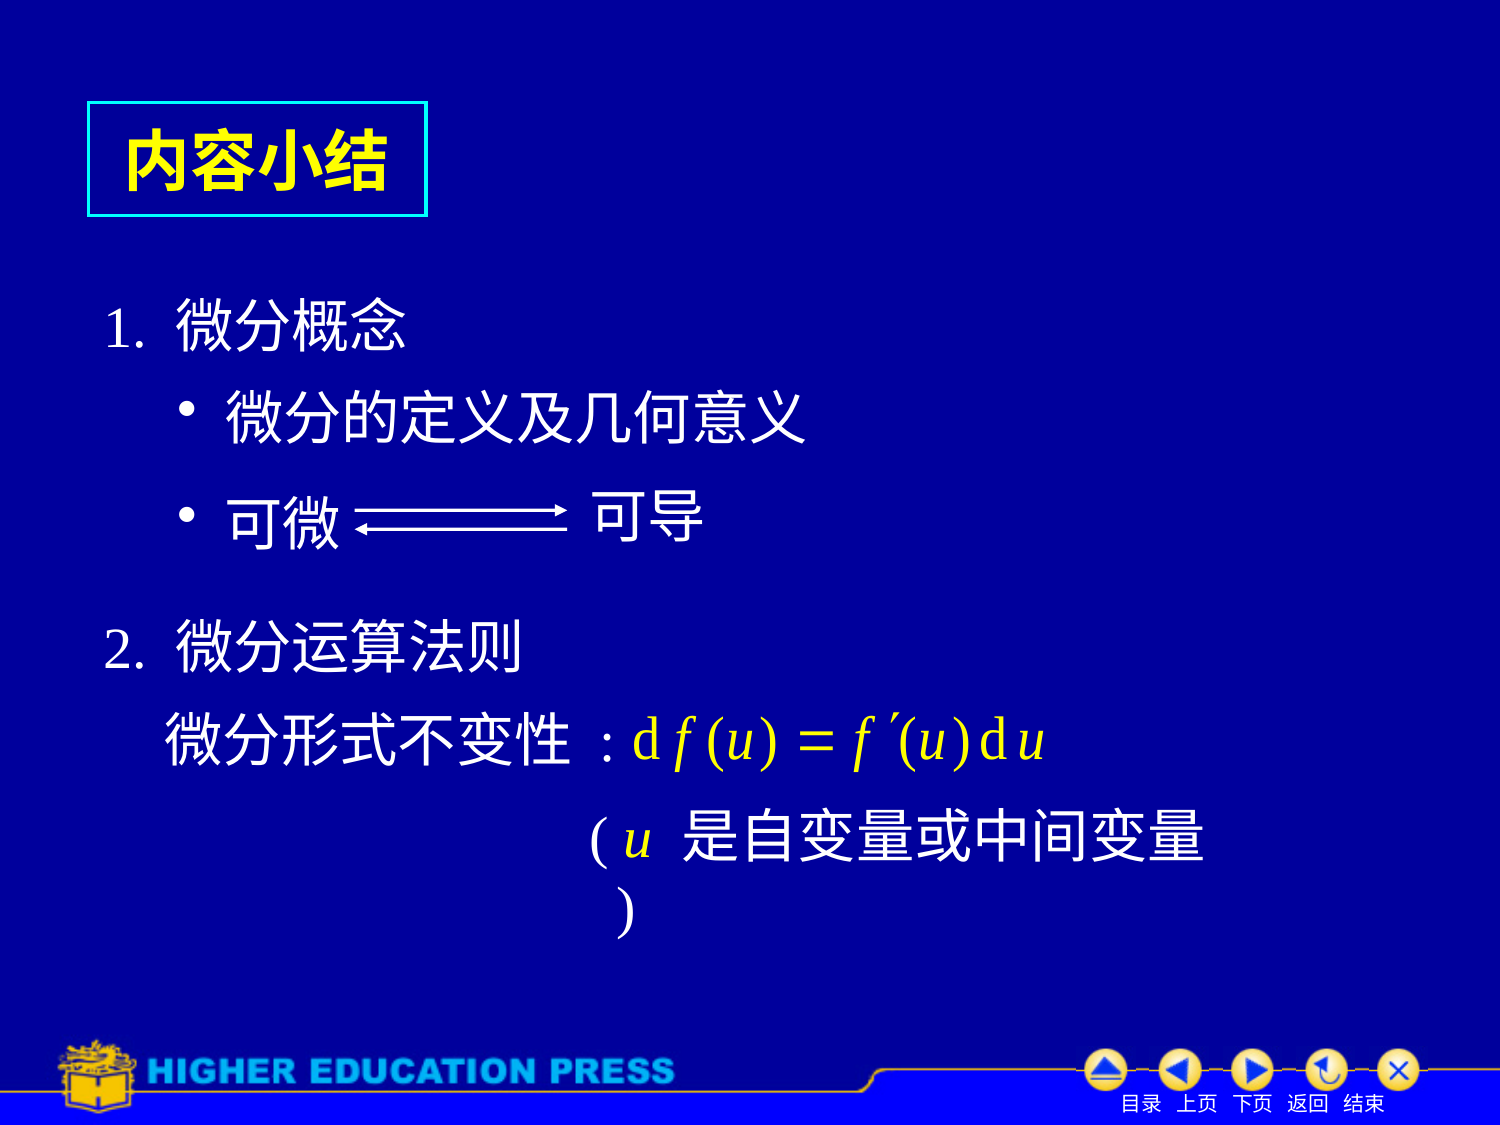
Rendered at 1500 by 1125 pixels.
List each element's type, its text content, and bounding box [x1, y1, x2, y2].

text_box [354, 523, 568, 536]
text_box [354, 504, 568, 517]
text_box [630, 709, 1051, 778]
text_box 可导 [574, 471, 788, 557]
text_box 微分形式不变性 : [149, 696, 663, 781]
picture [0, 0, 1500, 1125]
text_box 微分的定义及几何意义 [162, 373, 938, 459]
text_box ( u 是自变量或中间变量 ) [574, 792, 1263, 947]
text_box 1. 微分概念 [88, 281, 489, 367]
title 内容小结 [88, 102, 427, 216]
text_box 2. 微分运算法则 [88, 602, 664, 688]
text_box 可微 [162, 479, 450, 565]
